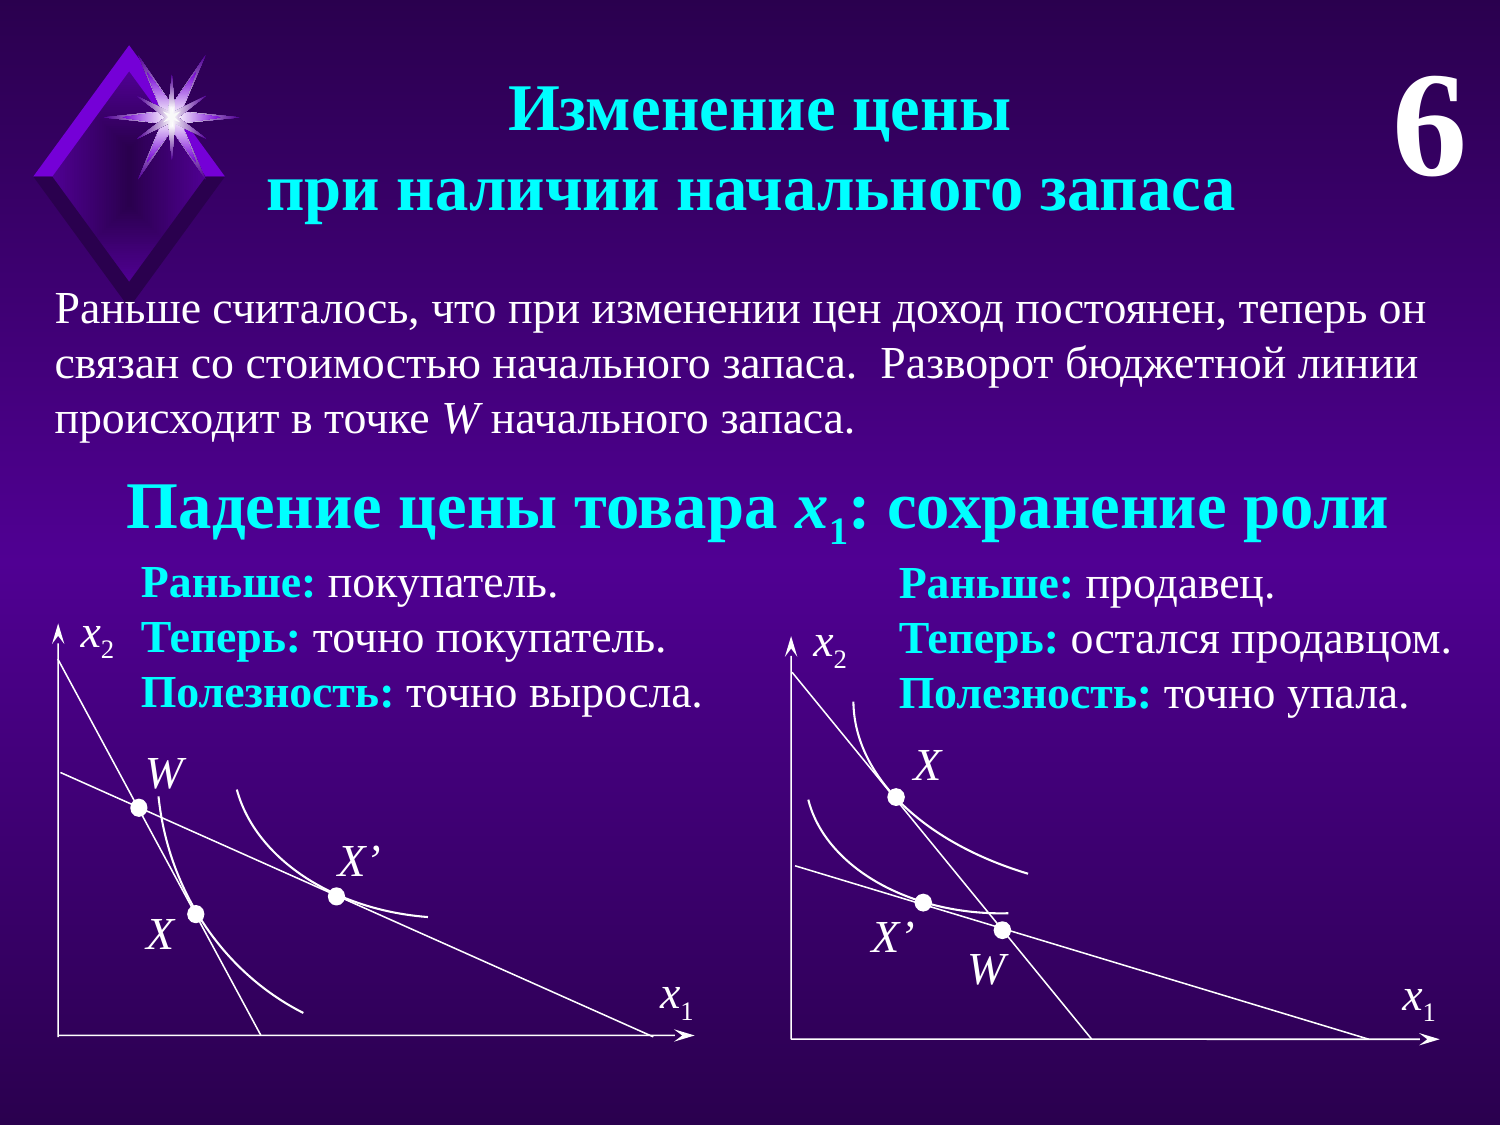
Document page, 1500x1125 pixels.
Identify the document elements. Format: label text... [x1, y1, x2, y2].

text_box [790, 507, 1472, 1040]
text_box Падение цены товара x1: сохранение роли [28, 454, 1472, 560]
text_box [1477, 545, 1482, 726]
text_box Раньше считалось, что при изменении цен доход постоянен, теперь он связан со стоимостью начального запаса. Разворот бюджетной линии происходит в точке W начального запаса. [39, 270, 1474, 451]
text_box Изменение цены при наличии начального запаса [29, 56, 1474, 232]
text_box 6 [1293, 17, 1482, 213]
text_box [57, 493, 721, 1040]
